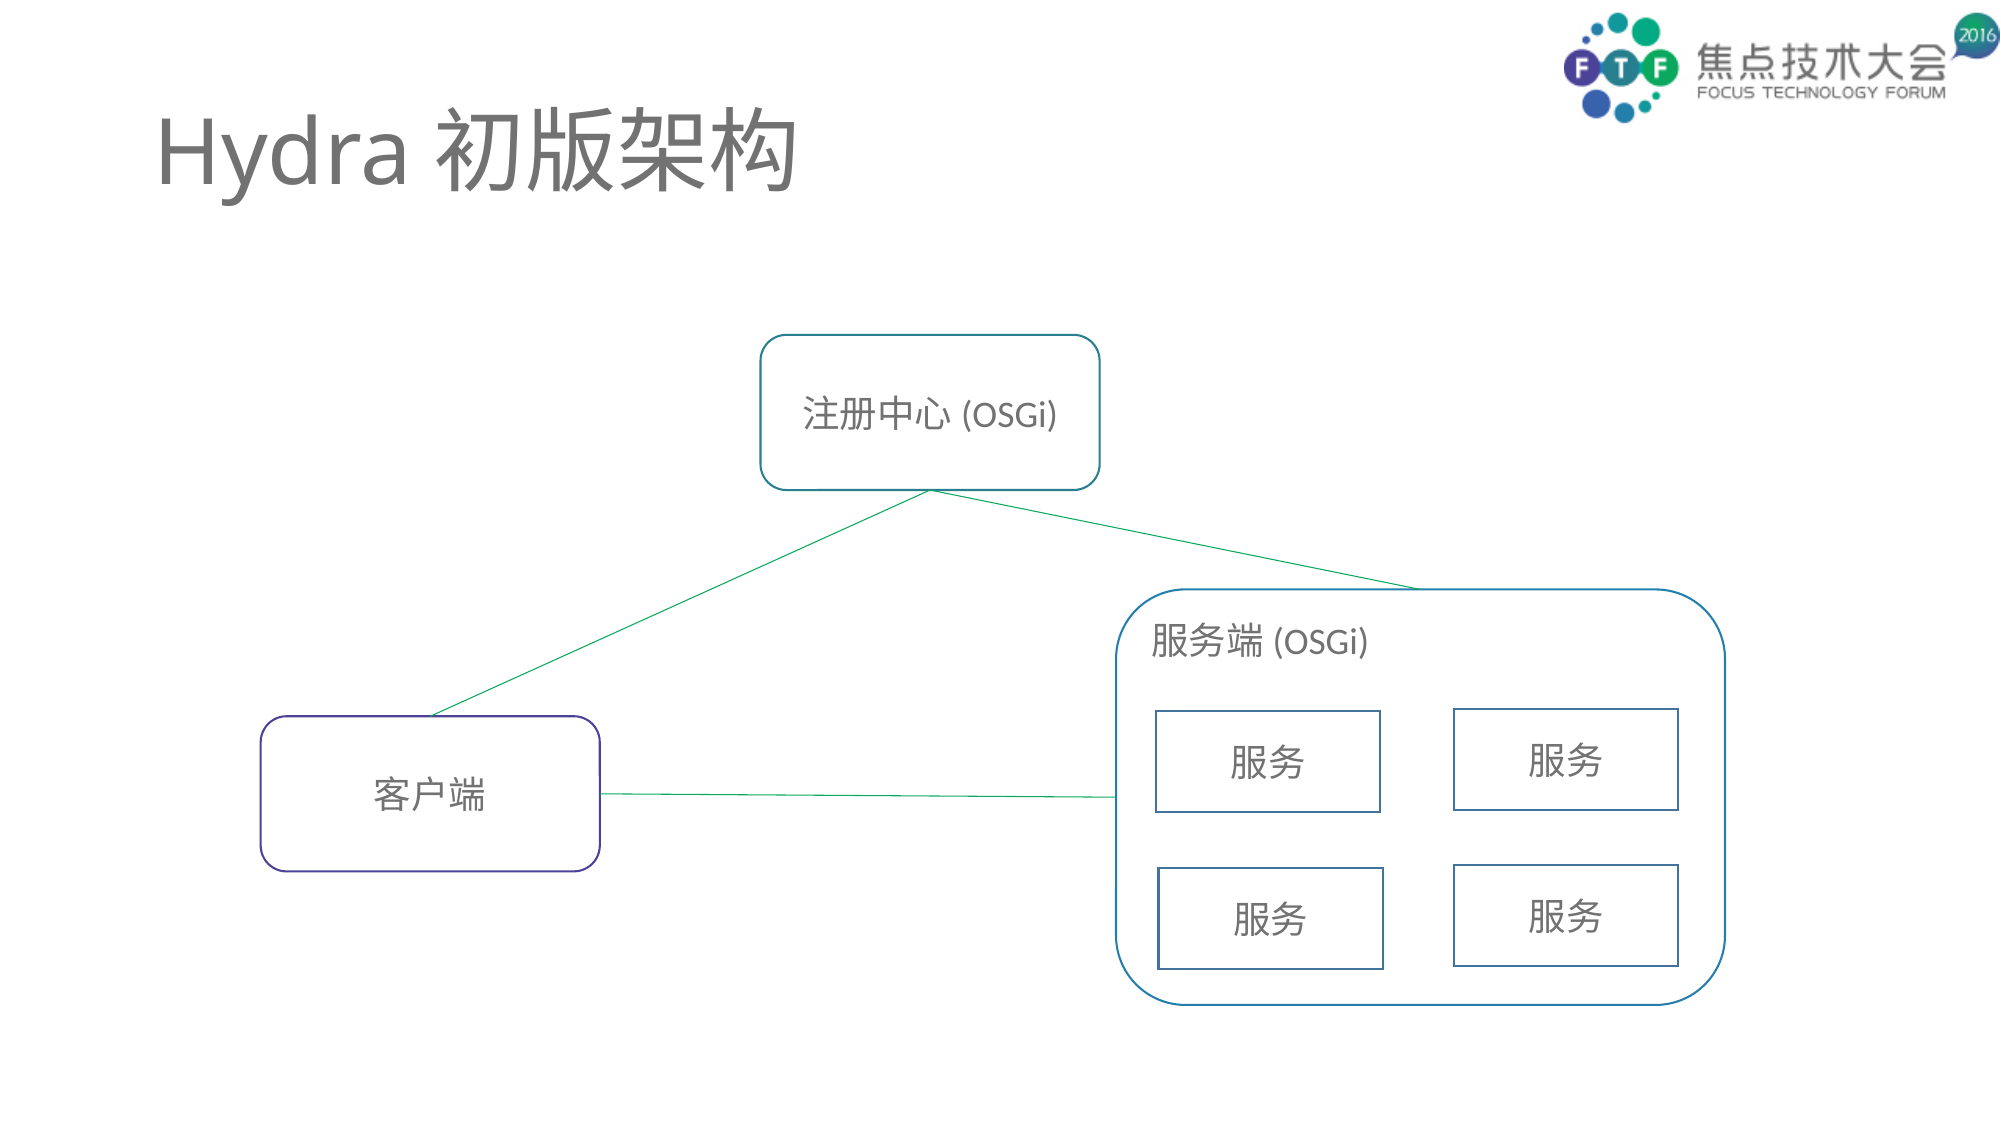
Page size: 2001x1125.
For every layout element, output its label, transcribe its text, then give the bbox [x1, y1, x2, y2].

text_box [1125, 294, 1226, 785]
text_box 注册中心(OSGi) [760, 333, 1101, 492]
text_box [567, 353, 794, 854]
text_box 服务 [1453, 864, 1679, 967]
text_box 服务 [1155, 710, 1381, 813]
text_box 服务 [1157, 867, 1384, 970]
text_box Hydra初版架构 [138, 46, 1864, 264]
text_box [794, 793, 1116, 798]
text_box 服务端(OSGi) [1114, 588, 1727, 1006]
text_box 服务 [1453, 708, 1679, 811]
picture [1563, 0, 2000, 140]
text_box 客户端 [259, 715, 600, 873]
